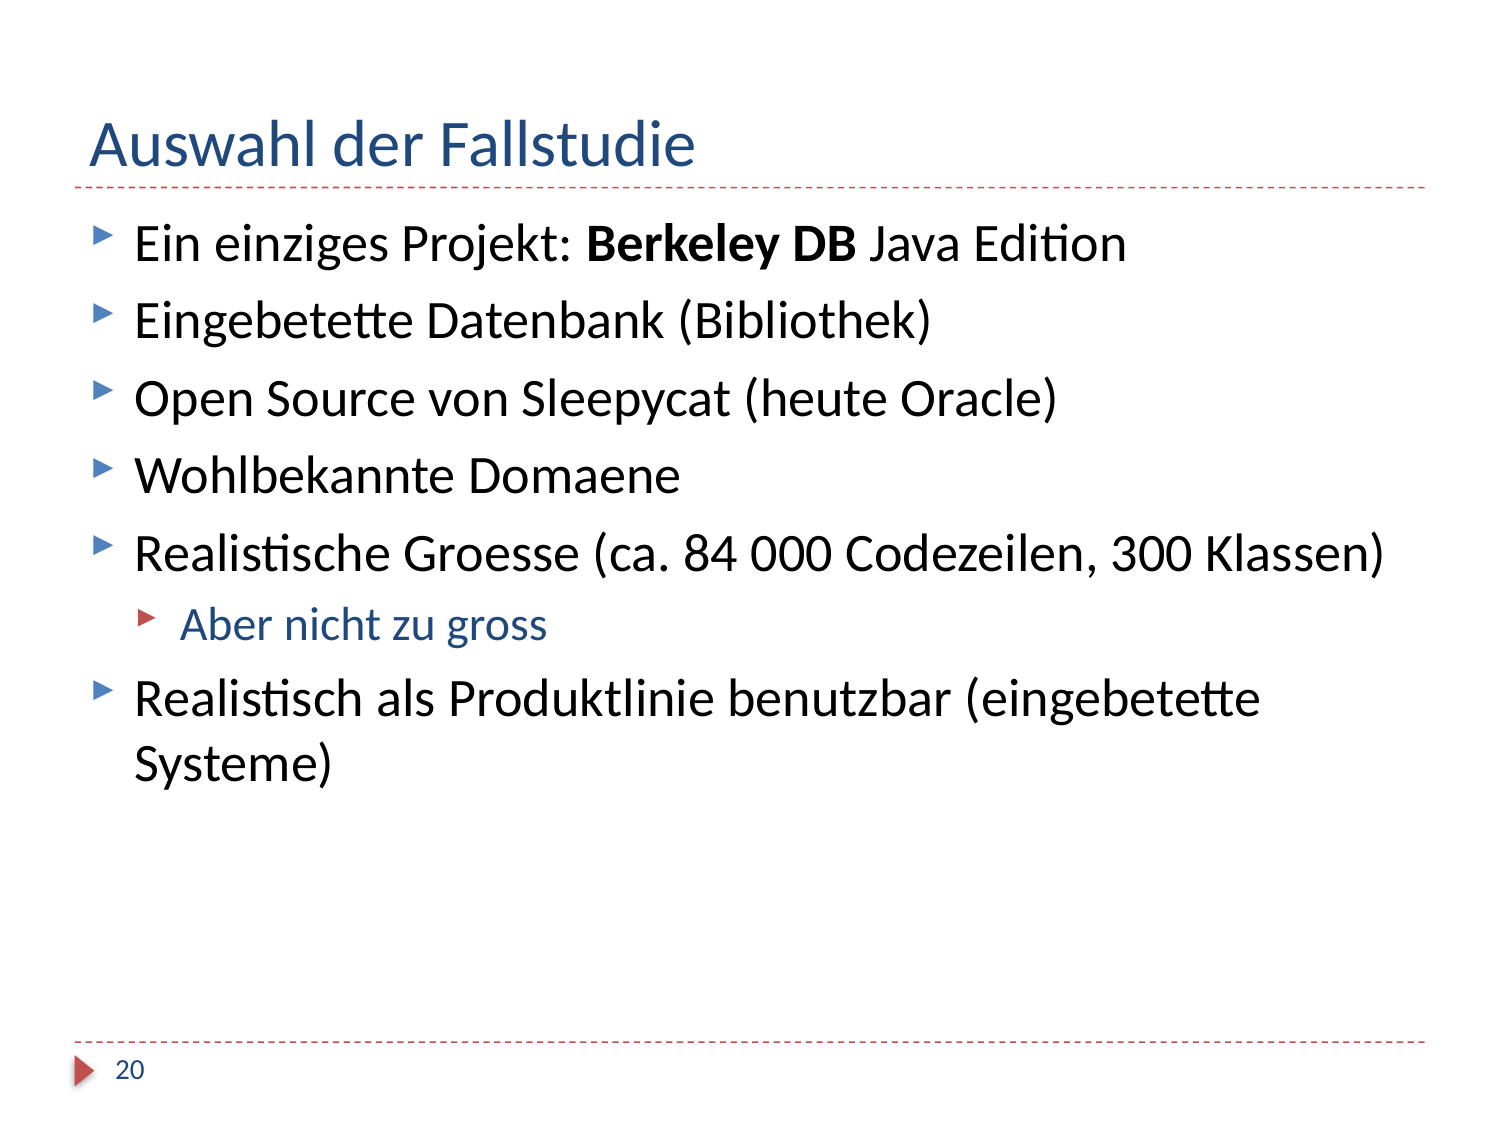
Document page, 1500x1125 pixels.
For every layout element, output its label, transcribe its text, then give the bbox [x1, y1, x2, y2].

title Auswahl der Fallstudie [75, 24, 1425, 188]
list Ein einziges Projekt: Berkeley DB Java Edition Eingebetette Datenbank (Bibliothek) Open Source von Sleepycat (heute Oracle) Wohlbekannte Domaene Realistische Groesse (ca. 84 000 Codezeilen, 300 Klassen) Aber nicht zu gross Realistisch als Produktlinie benutzbar (eingebetette Systeme) [75, 200, 1425, 1010]
slide_number 20 [100, 1042, 426, 1103]
